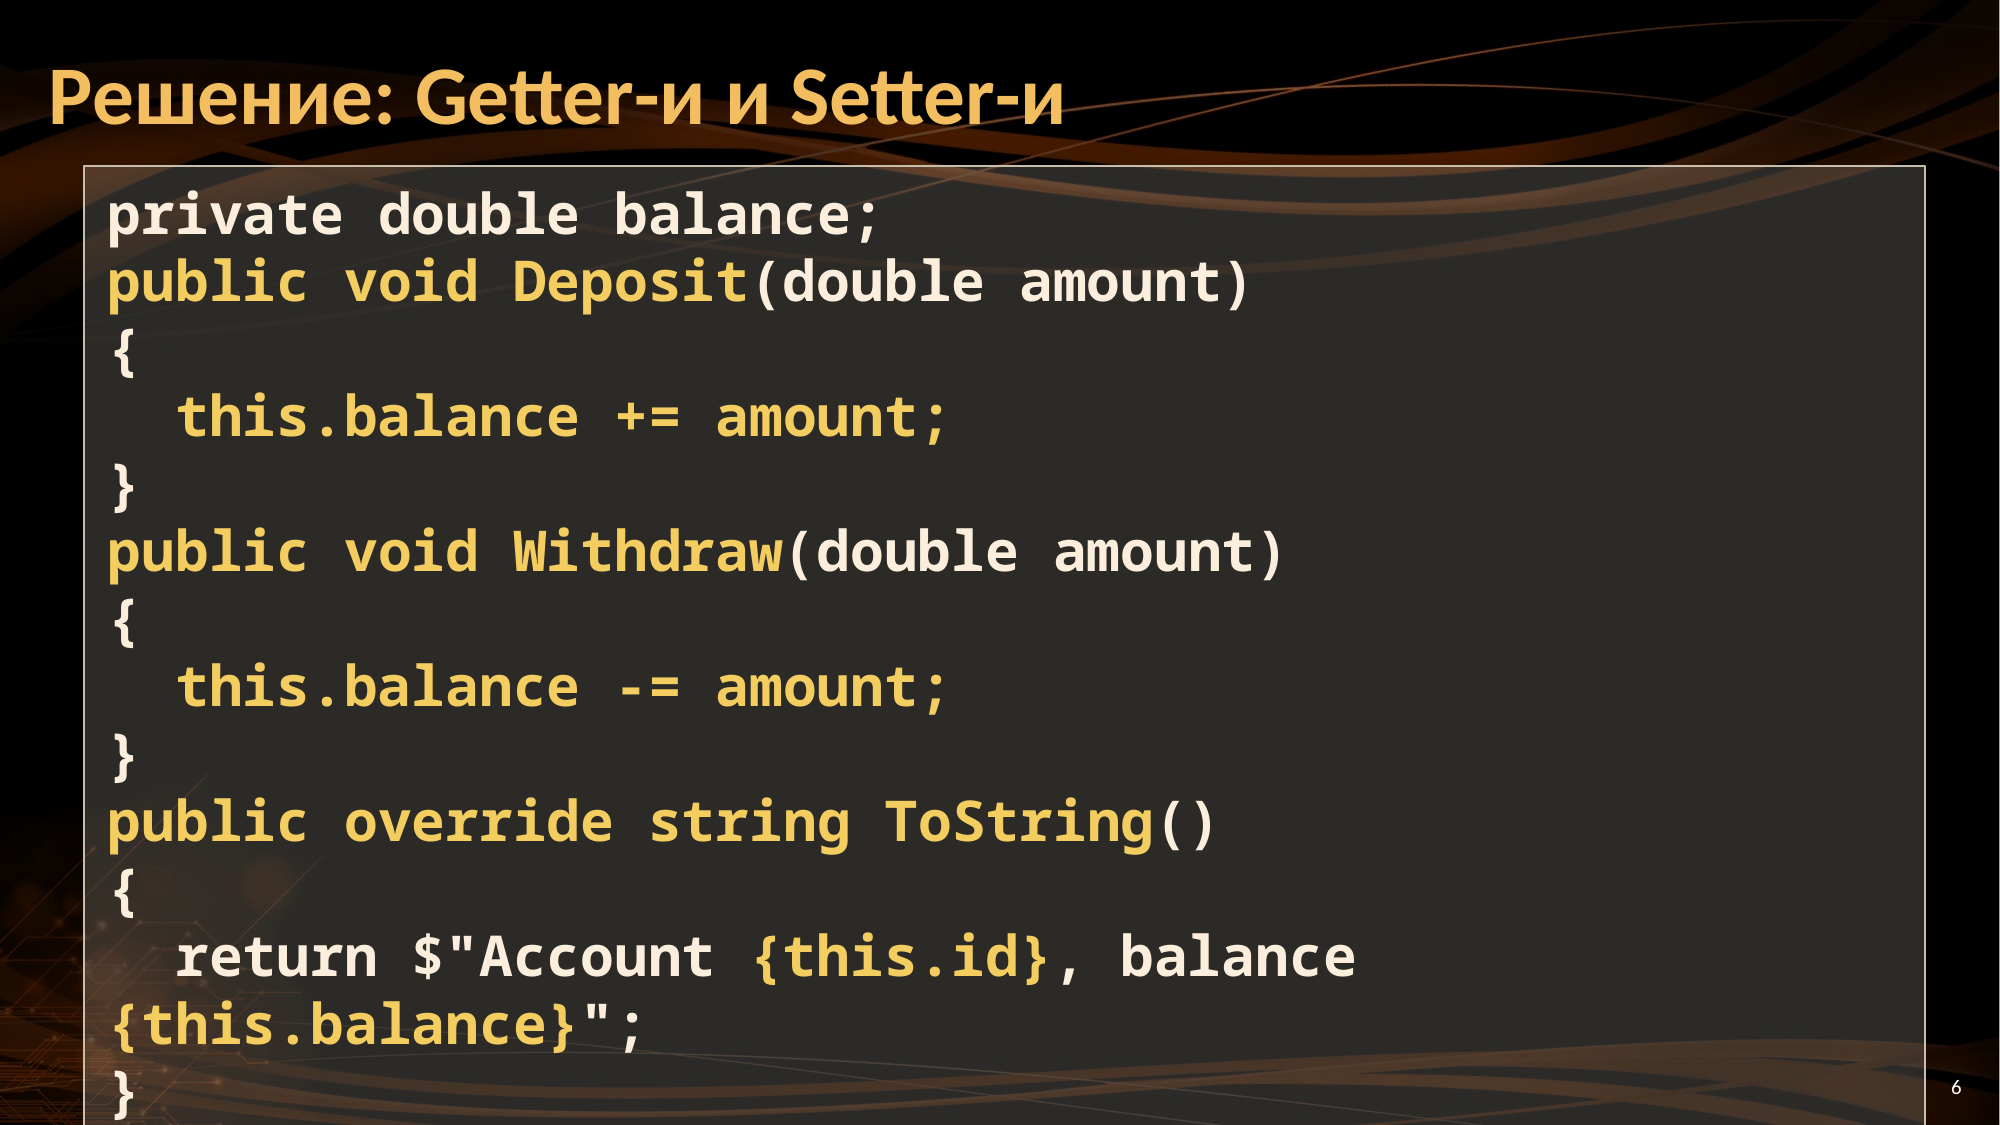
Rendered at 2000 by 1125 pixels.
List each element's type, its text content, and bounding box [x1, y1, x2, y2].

picture [0, 0, 2000, 1125]
title Решение: Getter-и и Setter-и [30, 6, 1968, 189]
slide_number 6 [1897, 1070, 1968, 1103]
text_box private double balance; public void Deposit(double amount) { this.balance += amount; } public void Withdraw(double amount) { this.balance -= amount; } public override string ToString() { return $"Account {this.id}, balance {this.balance}"; } [84, 166, 1925, 1125]
